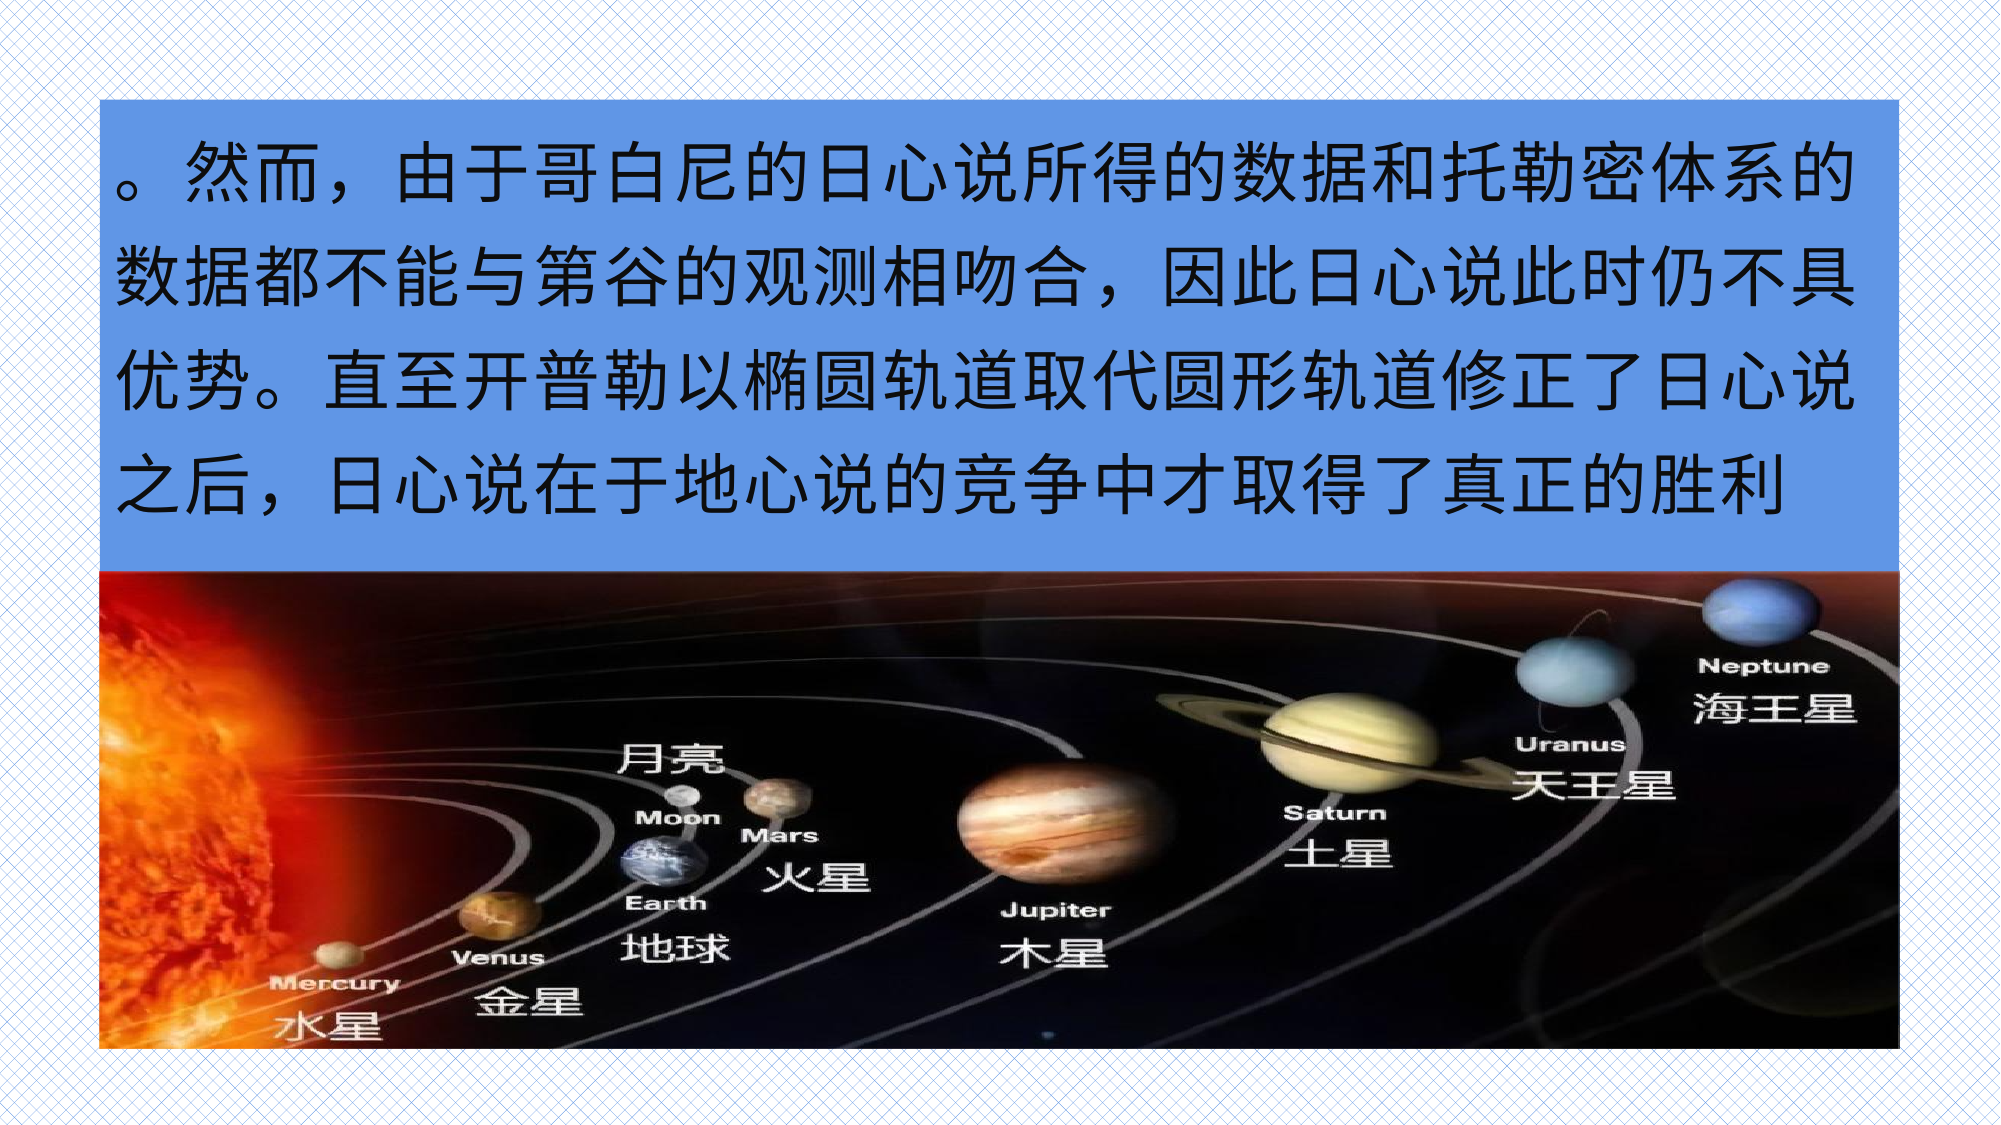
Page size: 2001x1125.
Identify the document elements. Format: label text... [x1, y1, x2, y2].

picture [99, 570, 1900, 1049]
list 。然而，由于哥白尼的日心说所得的数据和托勒密体系的数据都不能与第谷的观测相吻合，因此日心说此时仍不具优势。直至开普勒以椭圆轨道取代圆形轨道修正了日心说之后，日心说在于地心说的竞争中才取得了真正的胜利 [99, 99, 1900, 570]
